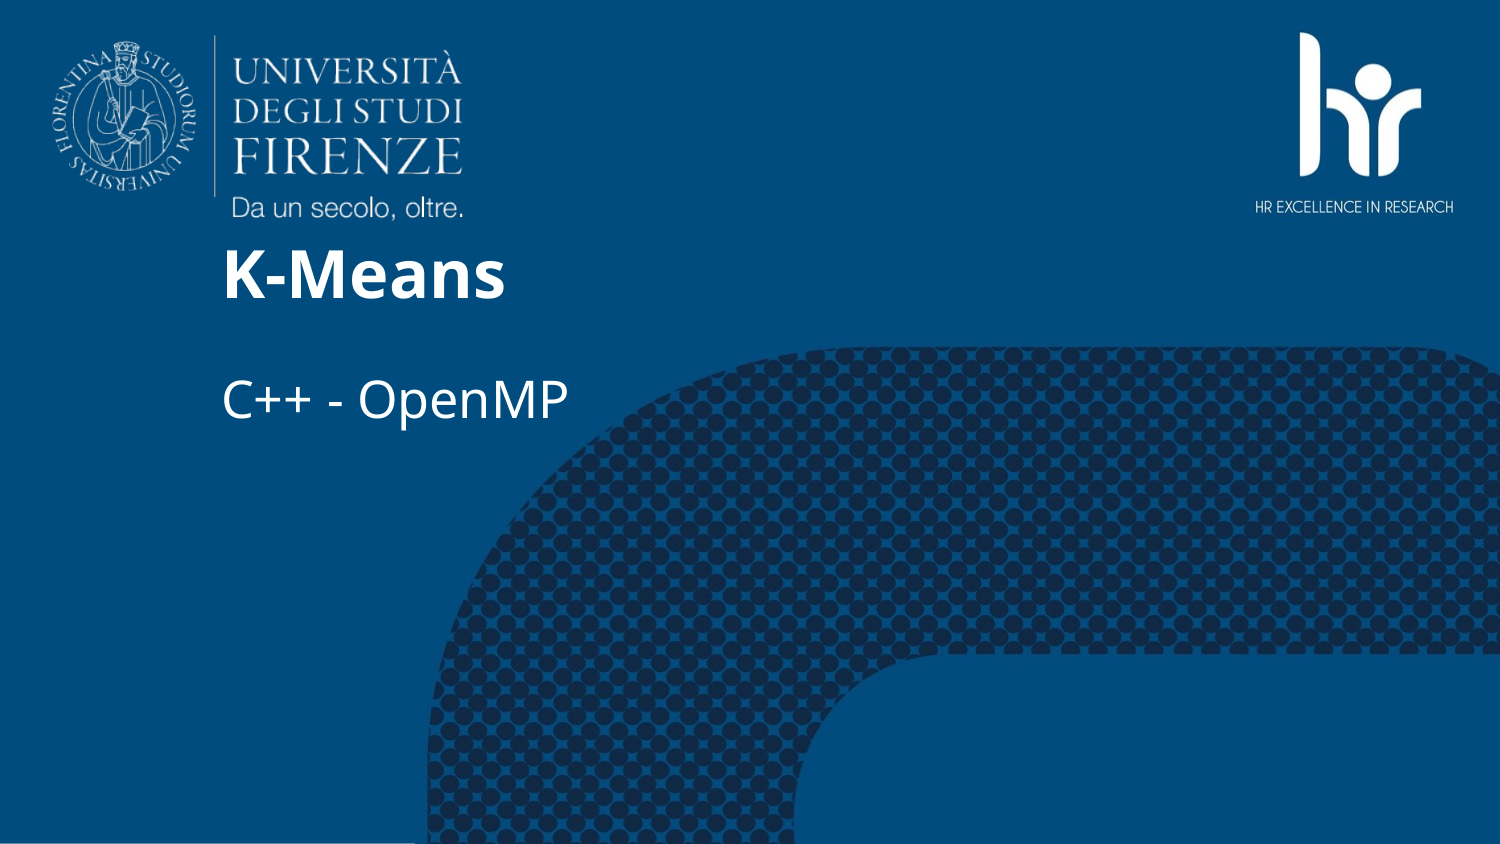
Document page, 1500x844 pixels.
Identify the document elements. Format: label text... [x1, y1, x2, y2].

title K-Means [206, 233, 1362, 320]
picture [415, 336, 1500, 844]
text_box C++ - OpenMP [206, 359, 1362, 437]
picture [1239, 0, 1500, 225]
